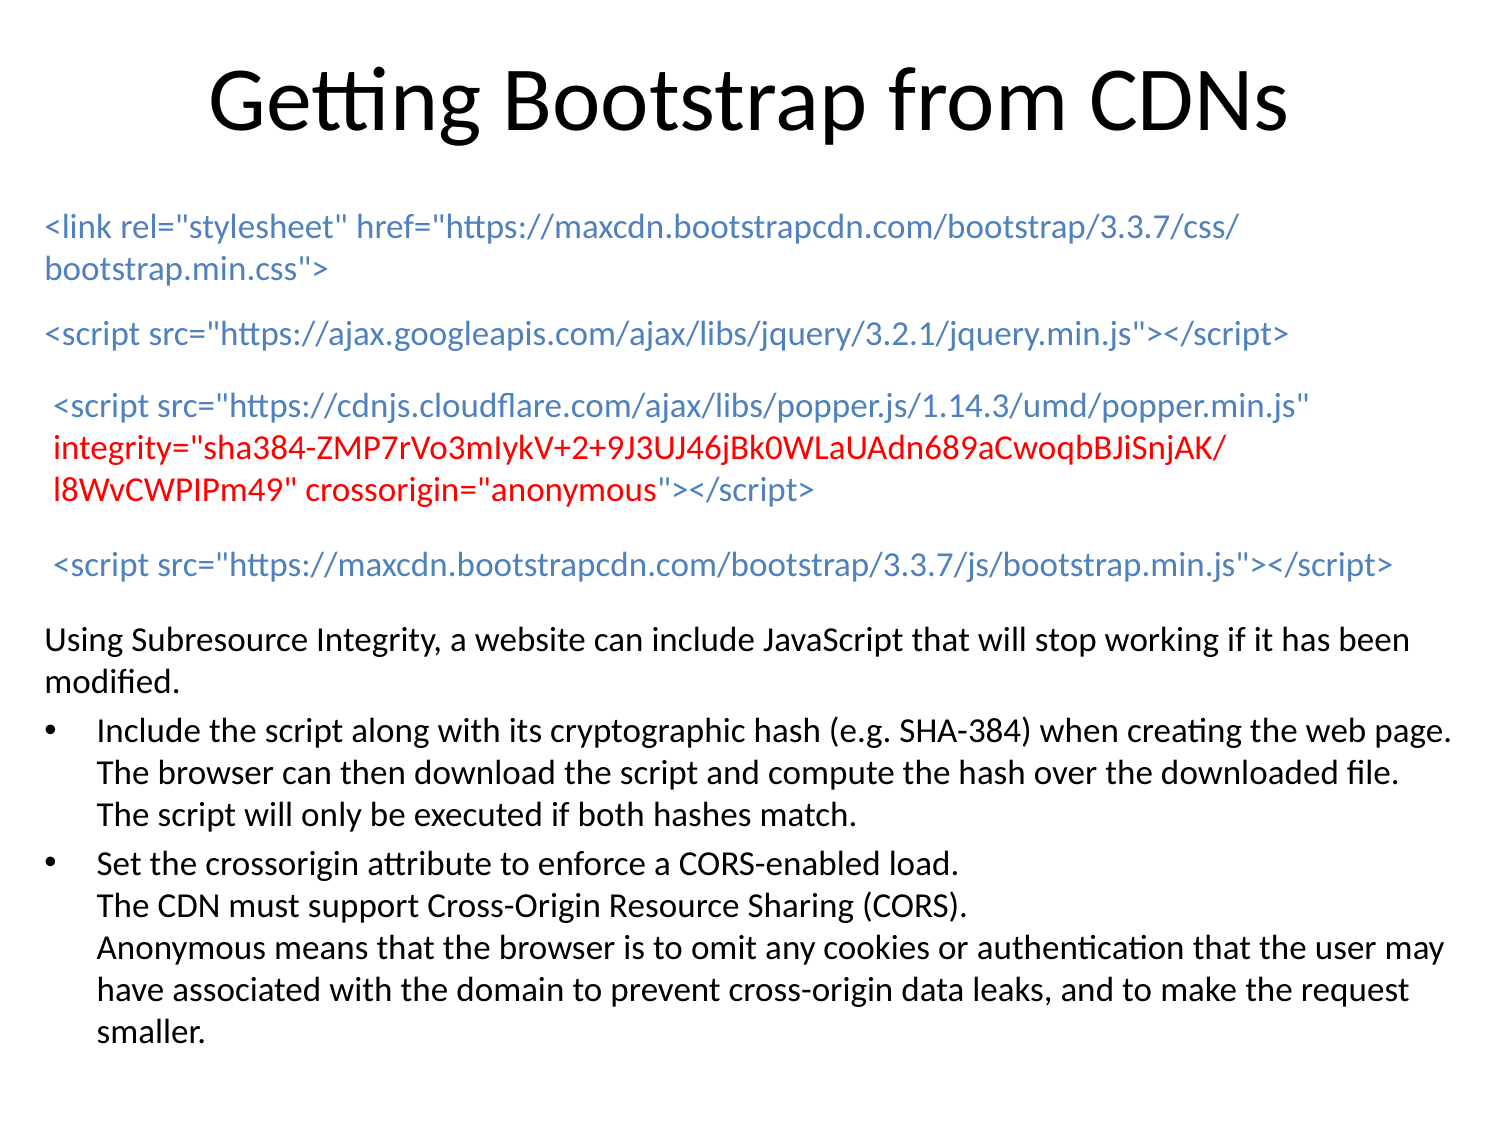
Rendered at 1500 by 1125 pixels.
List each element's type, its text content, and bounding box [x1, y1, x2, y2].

list <link rel="stylesheet" href="https://maxcdn.bootstrapcdn.com/bootstrap/3.3.7/css/bootstrap.min.css"> <script src="https://ajax.googleapis.com/ajax/libs/jquery/3.2.1/jquery.min.js"></script> <script src="https://cdnjs.cloudflare.com/ajax/libs/popper.js/1.14.3/umd/popper.min.js" integrity="sha384-ZMP7rVo3mIykV+2+9J3UJ46jBk0WLaUAdn689aCwoqbBJiSnjAK/l8WvCWPIPm49" crossorigin="anonymous"></script> <script src="https://maxcdn.bootstrapcdn.com/bootstrap/3.3.7/js/bootstrap.min.js"></script> Using Subresource Integrity, a website can include JavaScript that will stop working if it has been modified. Include the script along with its cryptographic hash (e.g. SHA-384) when creating the web page. The browser can then download the script and compute the hash over the downloaded file. The script will only be executed if both hashes match. Set the crossorigin attribute to enforce a CORS-enabled load. The CDN must support Cross-Origin Resource Sharing (CORS). Anonymous means that the browser is to omit any cookies or authentication that the user may have associated with the domain to prevent cross-origin data leaks, and to make the request smaller. [29, 196, 1471, 1106]
title Getting Bootstrap from CDNs [75, 0, 1425, 188]
